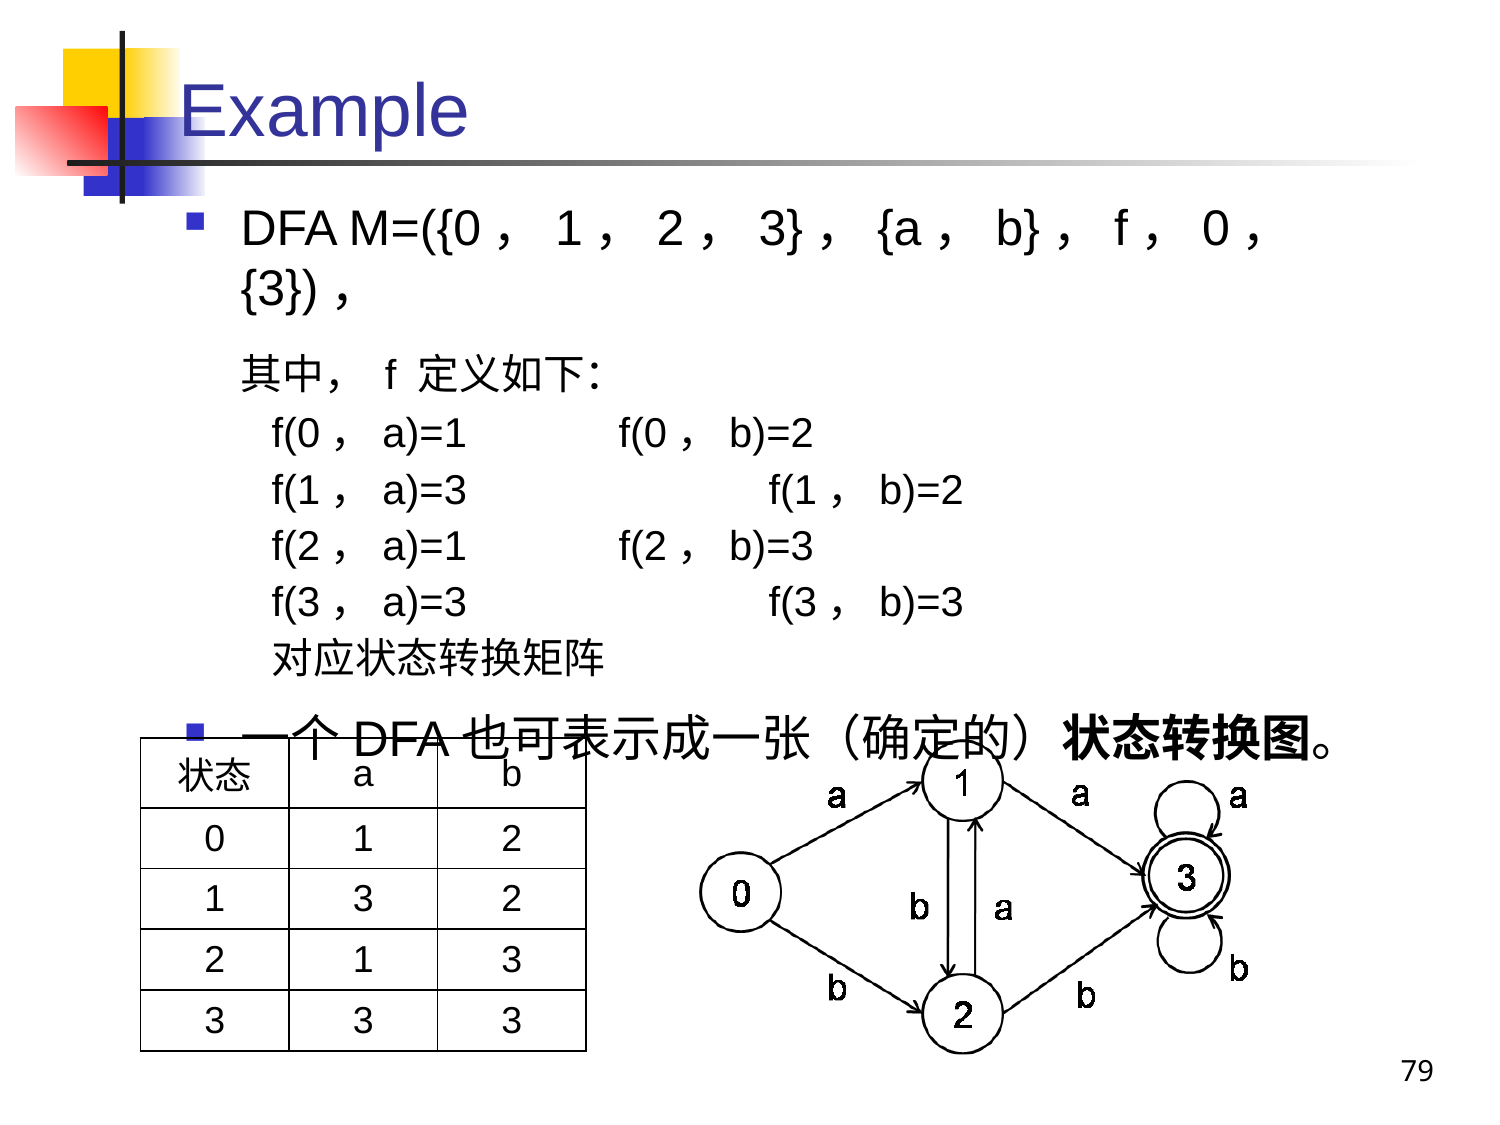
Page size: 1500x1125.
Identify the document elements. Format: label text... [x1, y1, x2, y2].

table_cell 0 [141, 809, 288, 868]
list DFA M=({0，1，2，3}，{a，b}，f，0，{3})， 其中， f 定义如下： f(0，a)=1 f(0，b)=2 f(1，a)=3 f(1，b)=2 f(2，a)=1 f(2，b)=3 f(3，a)=3 f(3，b)=3 对应状态转换矩阵 一个DFA也可表示成一张（确定的）状态转换图。 [168, 187, 1445, 1012]
table_cell 3 [438, 930, 585, 989]
table_header b [438, 739, 585, 807]
table_cell 1 [290, 930, 437, 989]
table_header 状态 [141, 739, 288, 807]
title Example [163, 33, 1443, 160]
table_cell 2 [438, 869, 585, 928]
table_cell 1 [290, 809, 437, 868]
table_cell 3 [290, 991, 437, 1050]
table_cell 3 [290, 869, 437, 928]
table_cell 3 [141, 991, 288, 1050]
table_cell 2 [438, 809, 585, 868]
picture [698, 737, 1278, 1055]
table_header a [290, 739, 437, 807]
table_cell 3 [438, 991, 585, 1050]
table_cell 1 [141, 869, 288, 928]
slide_number 79 [1136, 1023, 1450, 1100]
table_cell 2 [141, 930, 288, 989]
